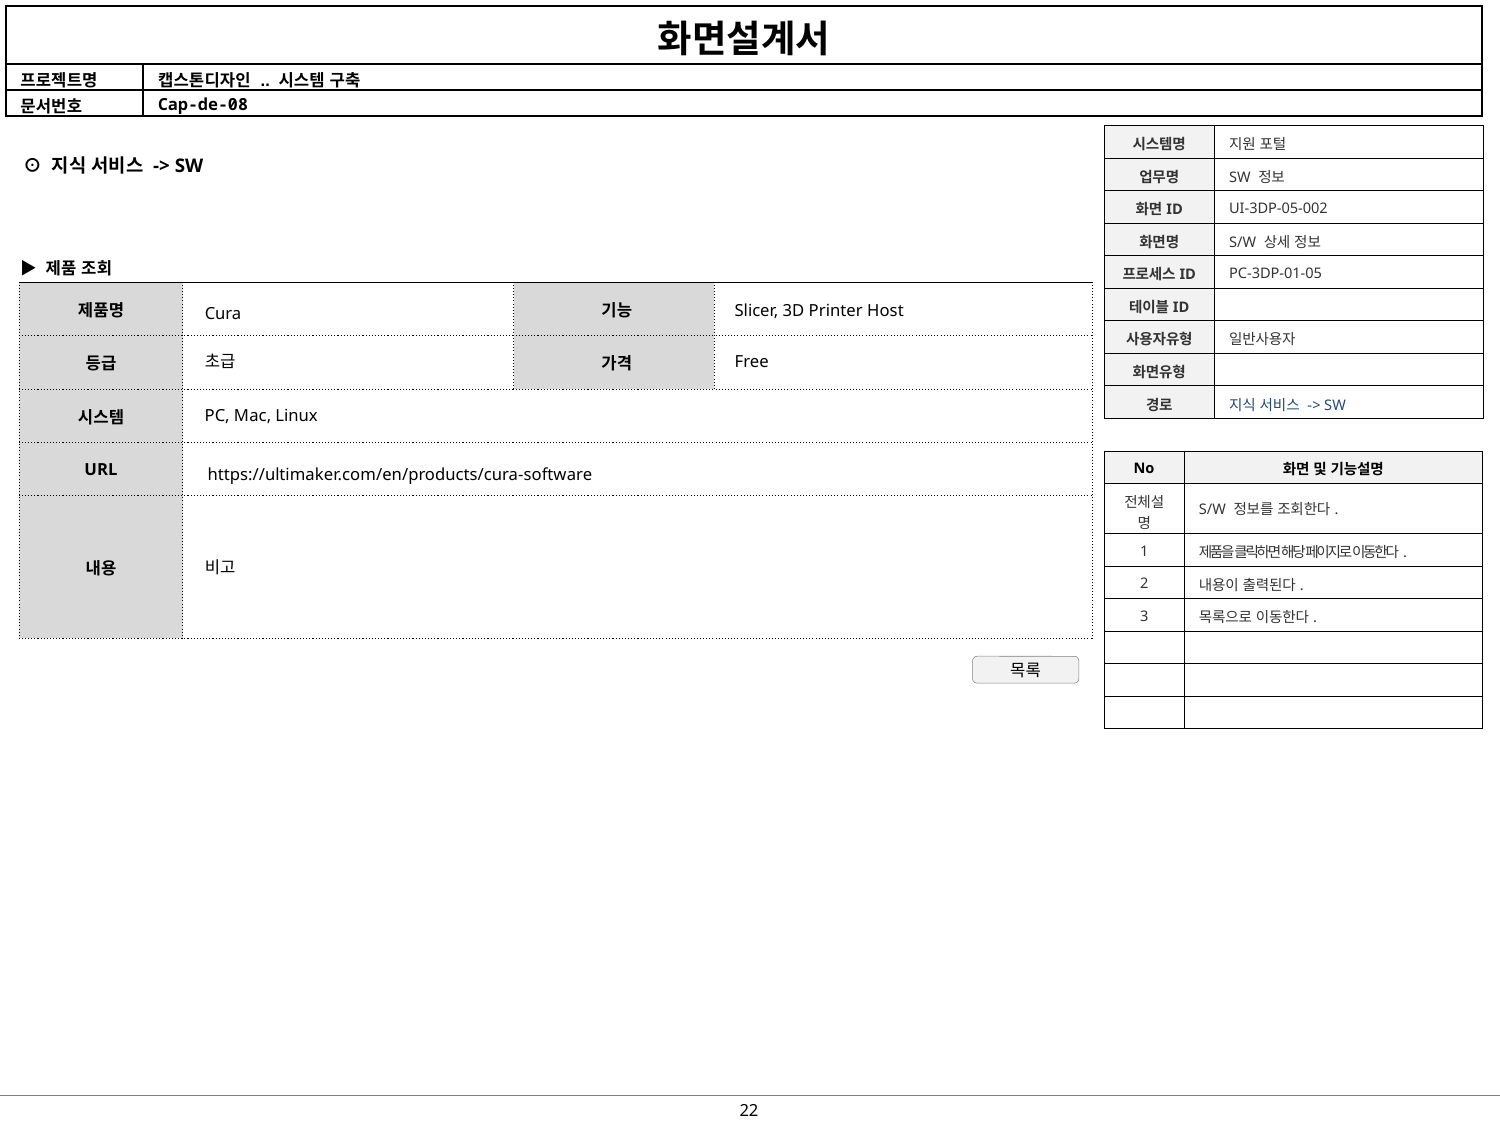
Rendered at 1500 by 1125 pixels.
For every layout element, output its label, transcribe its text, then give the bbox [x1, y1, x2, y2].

table_cell 내용 [19, 496, 183, 638]
table_cell [1215, 289, 1483, 320]
table_cell 사용자유형 [1105, 321, 1214, 353]
table_cell 2 [1105, 567, 1184, 598]
table_cell [183, 336, 514, 389]
table_cell [714, 336, 1092, 389]
table_cell 경로 [1105, 386, 1214, 418]
table_header [183, 283, 514, 336]
table_cell 지식 서비스 -> SW [1215, 386, 1483, 418]
table_cell 일반사용자 [1215, 321, 1483, 353]
text_box 초급 [192, 342, 384, 380]
table_header 기능 [514, 283, 714, 336]
text_box Free [722, 342, 914, 380]
text_box Slicer, 3D Printer Host [722, 291, 914, 329]
text_box ▶ 제품 조회 [5, 240, 128, 286]
table_cell PC-3DP-01-05 [1215, 256, 1483, 288]
table_header 화면 및 기능설명 [1185, 452, 1482, 483]
table_cell 화면ID [1105, 191, 1214, 223]
table_header No [1105, 452, 1184, 483]
table_cell 화면명 [1105, 224, 1214, 255]
table_cell [1105, 664, 1184, 696]
table_cell 업무명 [1105, 159, 1214, 190]
text_box ⊙ 지식 서비스 -> SW [8, 146, 219, 184]
table_cell 테이블ID [1105, 289, 1214, 320]
table_header 제품명 [19, 283, 183, 336]
table_cell 목록으로 이동한다. [1185, 599, 1482, 631]
table_cell [1105, 632, 1184, 663]
text_box Cura [192, 293, 384, 331]
table_cell 프로세스ID [1105, 256, 1214, 288]
table_header [714, 283, 1092, 336]
table_header 시스템명 [1105, 126, 1214, 158]
table_cell [183, 496, 1092, 638]
table_cell 3 [1105, 599, 1184, 631]
table_cell 시스템 [19, 389, 183, 442]
table_cell 가격 [514, 336, 714, 389]
table_cell [1105, 697, 1184, 728]
text_box https://ultimaker.com/en/products/cura-software [192, 455, 914, 493]
table_cell SW 정보 [1215, 159, 1483, 190]
table_cell [183, 389, 1092, 442]
text_box 목록 [972, 656, 1079, 684]
table_cell [1185, 697, 1482, 728]
table_cell 전체설명 [1105, 484, 1184, 533]
table_cell 제품을 클릭하면 해당 페이지로 이동한다. [1185, 534, 1482, 566]
table_cell S/W 정보를 조회한다. [1185, 484, 1482, 533]
text_box 비고 [192, 511, 1082, 622]
table_cell 등급 [19, 336, 183, 389]
table_cell 1 [1105, 534, 1184, 566]
table_cell URL [19, 442, 183, 496]
text_box PC, Mac, Linux [192, 396, 914, 434]
table_cell [1185, 632, 1482, 663]
table_cell [1185, 664, 1482, 696]
table_header 지원 포털 [1215, 126, 1483, 158]
table_cell 화면유형 [1105, 354, 1214, 385]
table_cell [1215, 354, 1483, 385]
table_cell UI-3DP-05-002 [1215, 191, 1483, 223]
table_cell [183, 442, 1092, 496]
table_cell S/W 상세 정보 [1215, 224, 1483, 255]
table_cell 내용이 출력된다. [1185, 567, 1482, 598]
